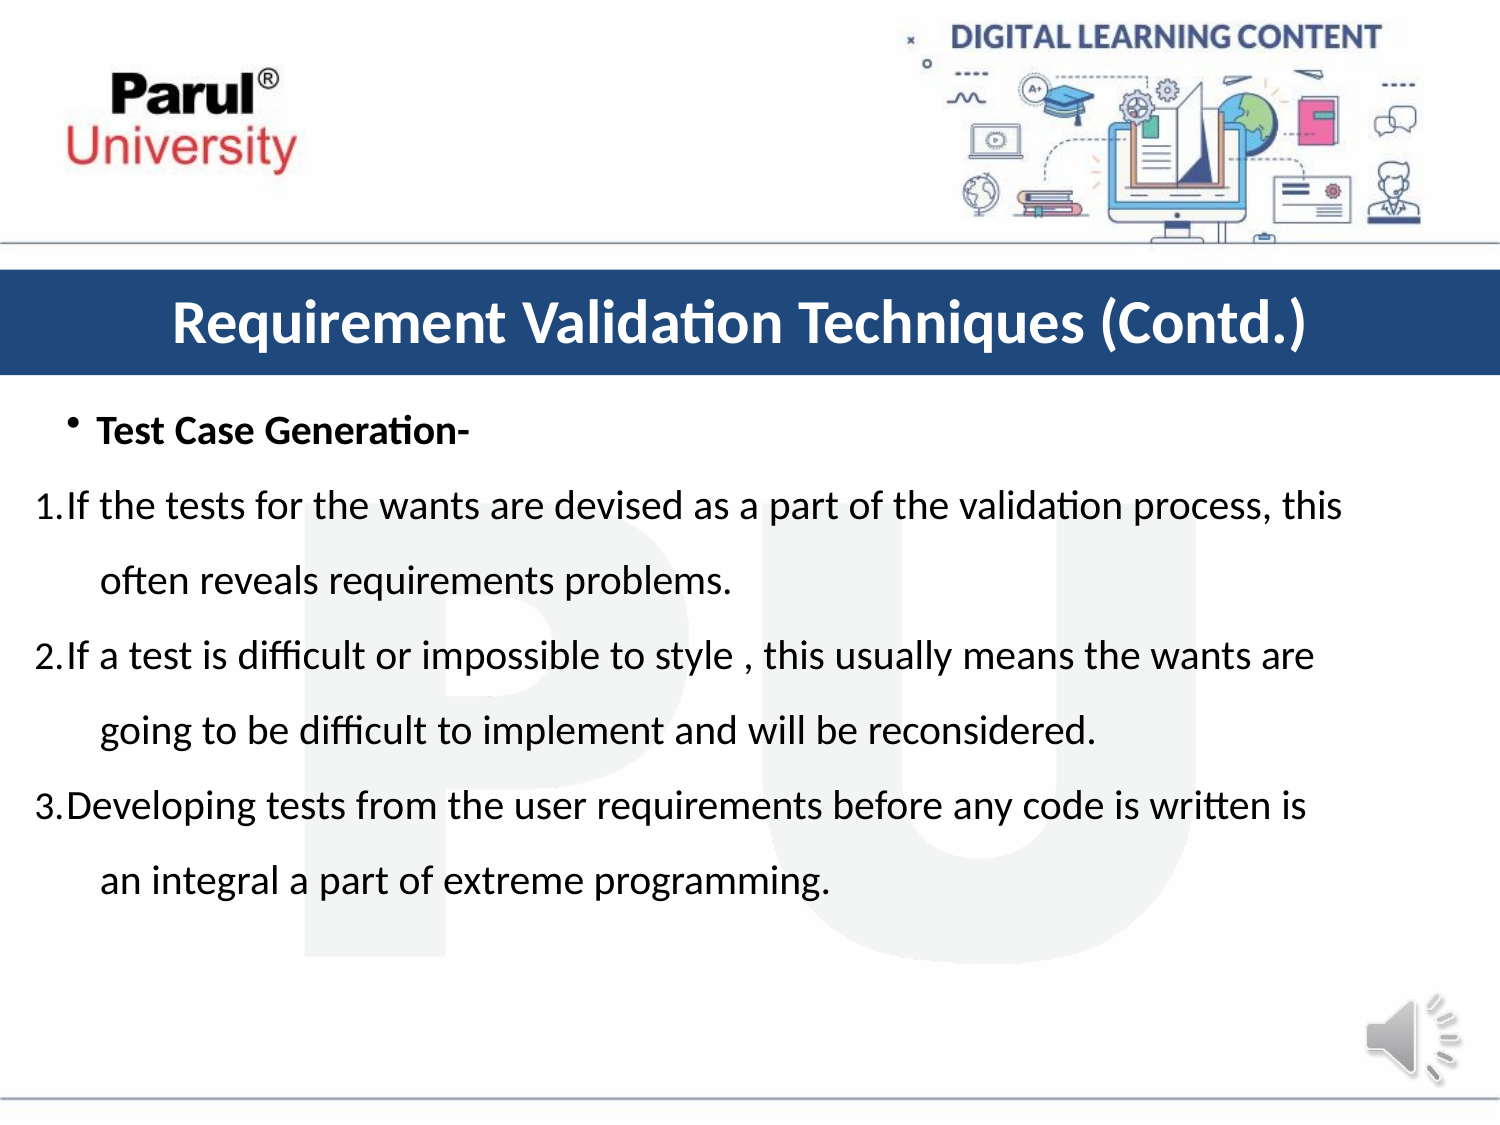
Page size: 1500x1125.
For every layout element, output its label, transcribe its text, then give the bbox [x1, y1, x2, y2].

picture [0, 376, 1500, 1125]
title Requirement Validation Techniques (Contd.) [43, 278, 1457, 469]
picture [0, 0, 1500, 269]
text_box Test Case Generation- If the tests for the wants are devised as a part of the validation process, this often reveals requirements problems. If a test is difficult or impossible to style , this usually means the wants are going to be difficult to implement and will be reconsidered. Developing tests from the user requirements before any code is written is an integral a part of extreme programming. [32, 375, 1350, 903]
